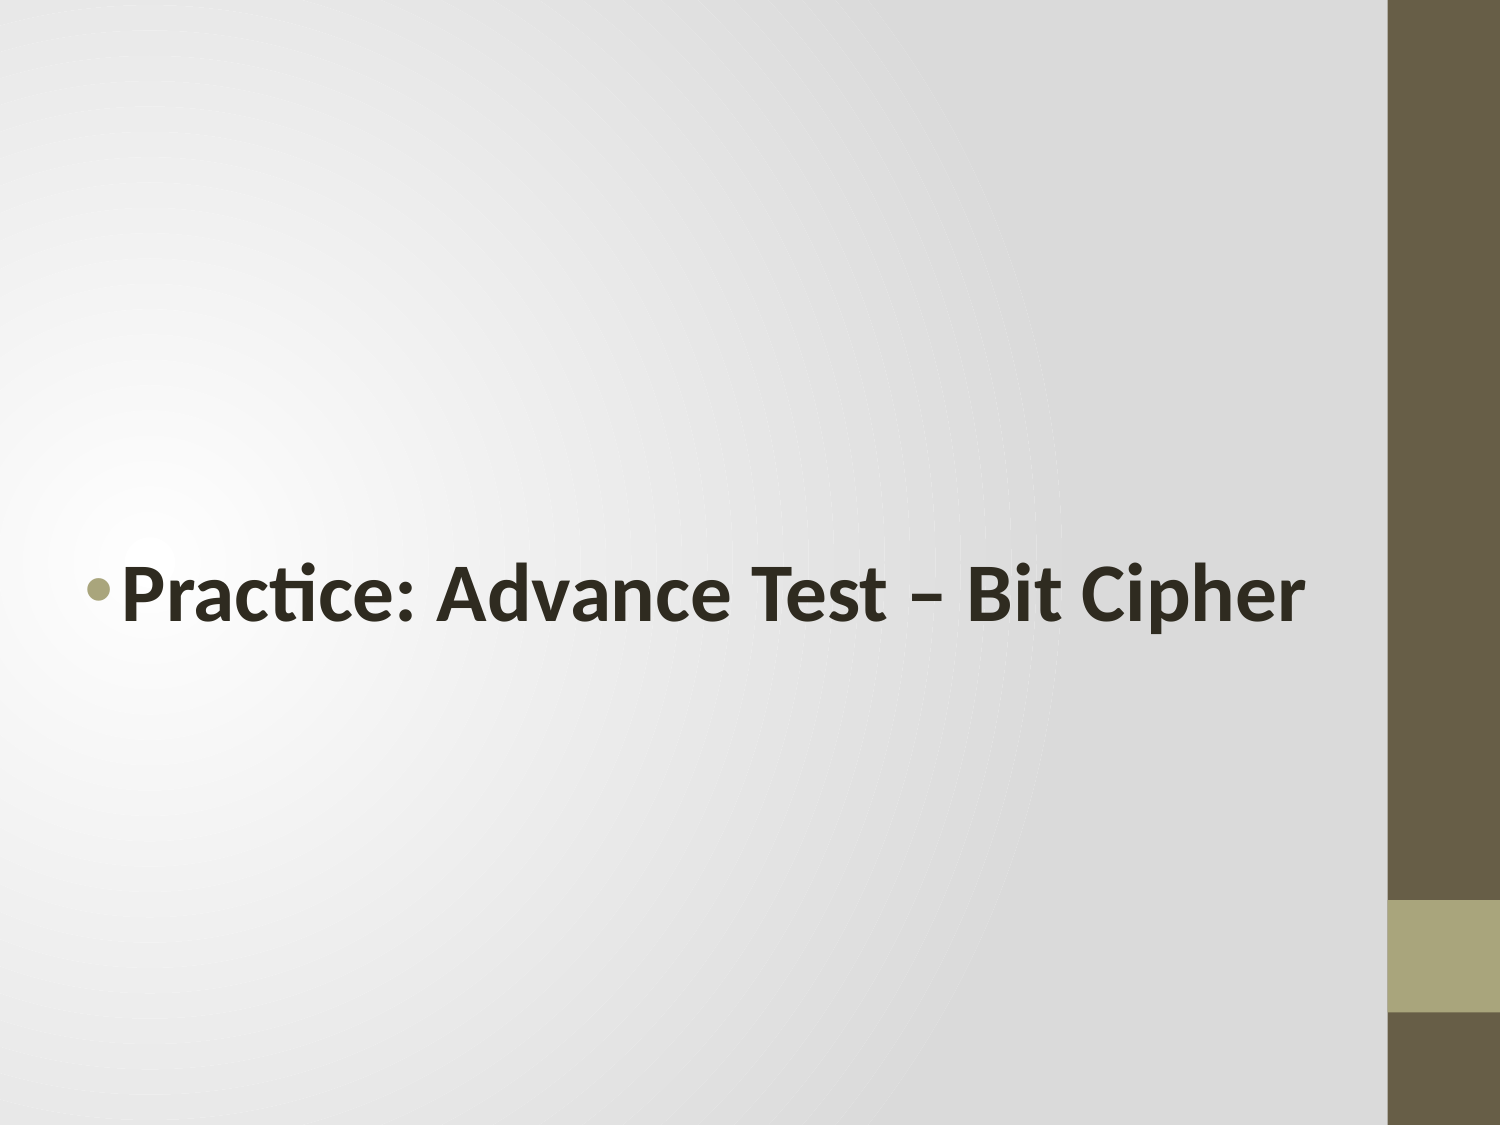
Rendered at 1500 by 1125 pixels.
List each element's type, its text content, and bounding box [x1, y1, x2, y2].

list Practice: Advance Test – Bit Cipher [50, 531, 1325, 1050]
